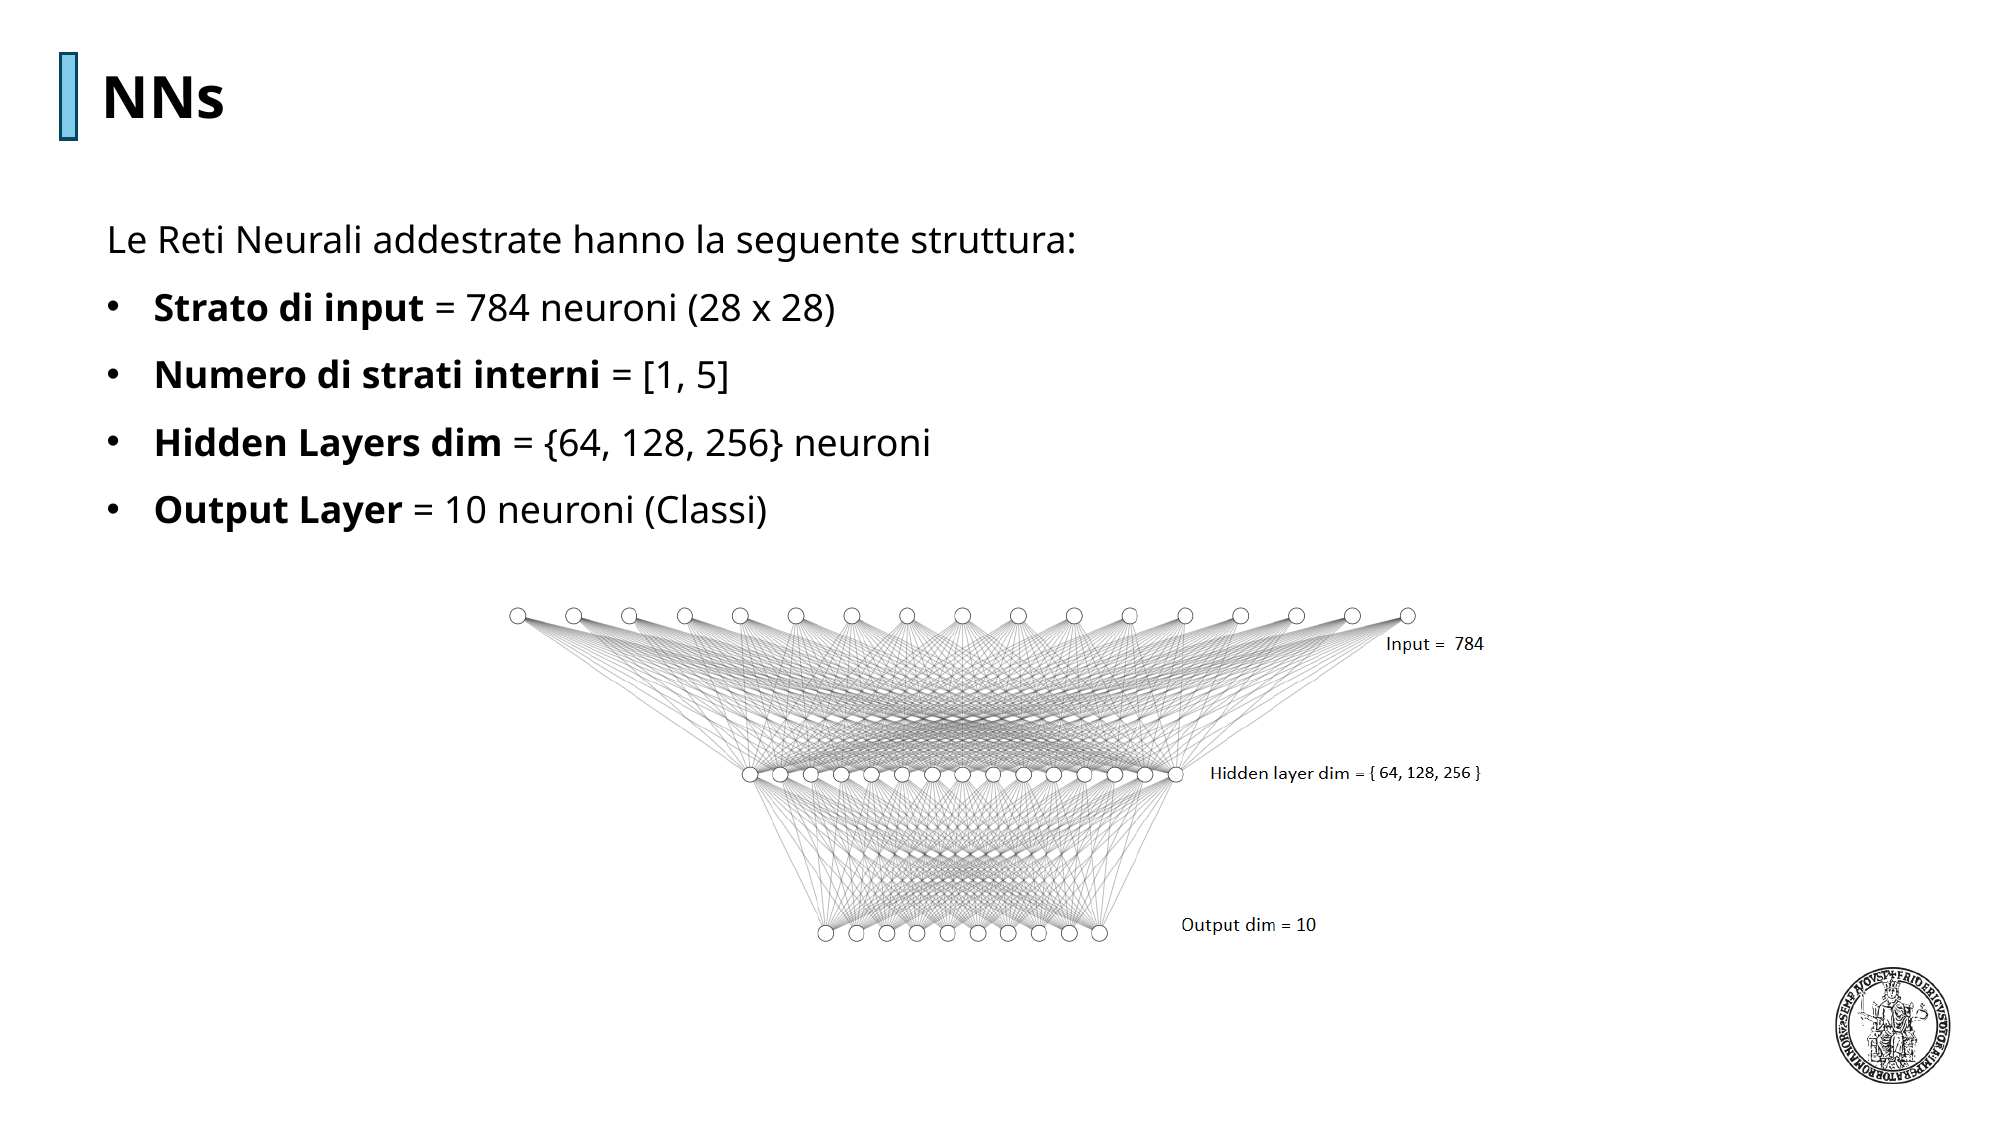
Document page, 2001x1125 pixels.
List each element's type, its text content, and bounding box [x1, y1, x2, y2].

text_box [59, 52, 78, 141]
picture [1834, 967, 1952, 1084]
picture [499, 588, 1501, 959]
text_box NNs [87, 53, 241, 138]
text_box Le Reti Neurali addestrate hanno la seguente struttura: Strato di input = 784 neuroni (28 x 28) Numero di strati interni = [1, 5] Hidden Layers dim = {64, 128, 256} neuroni Output Layer = 10 neuroni (Classi) [91, 186, 1880, 539]
